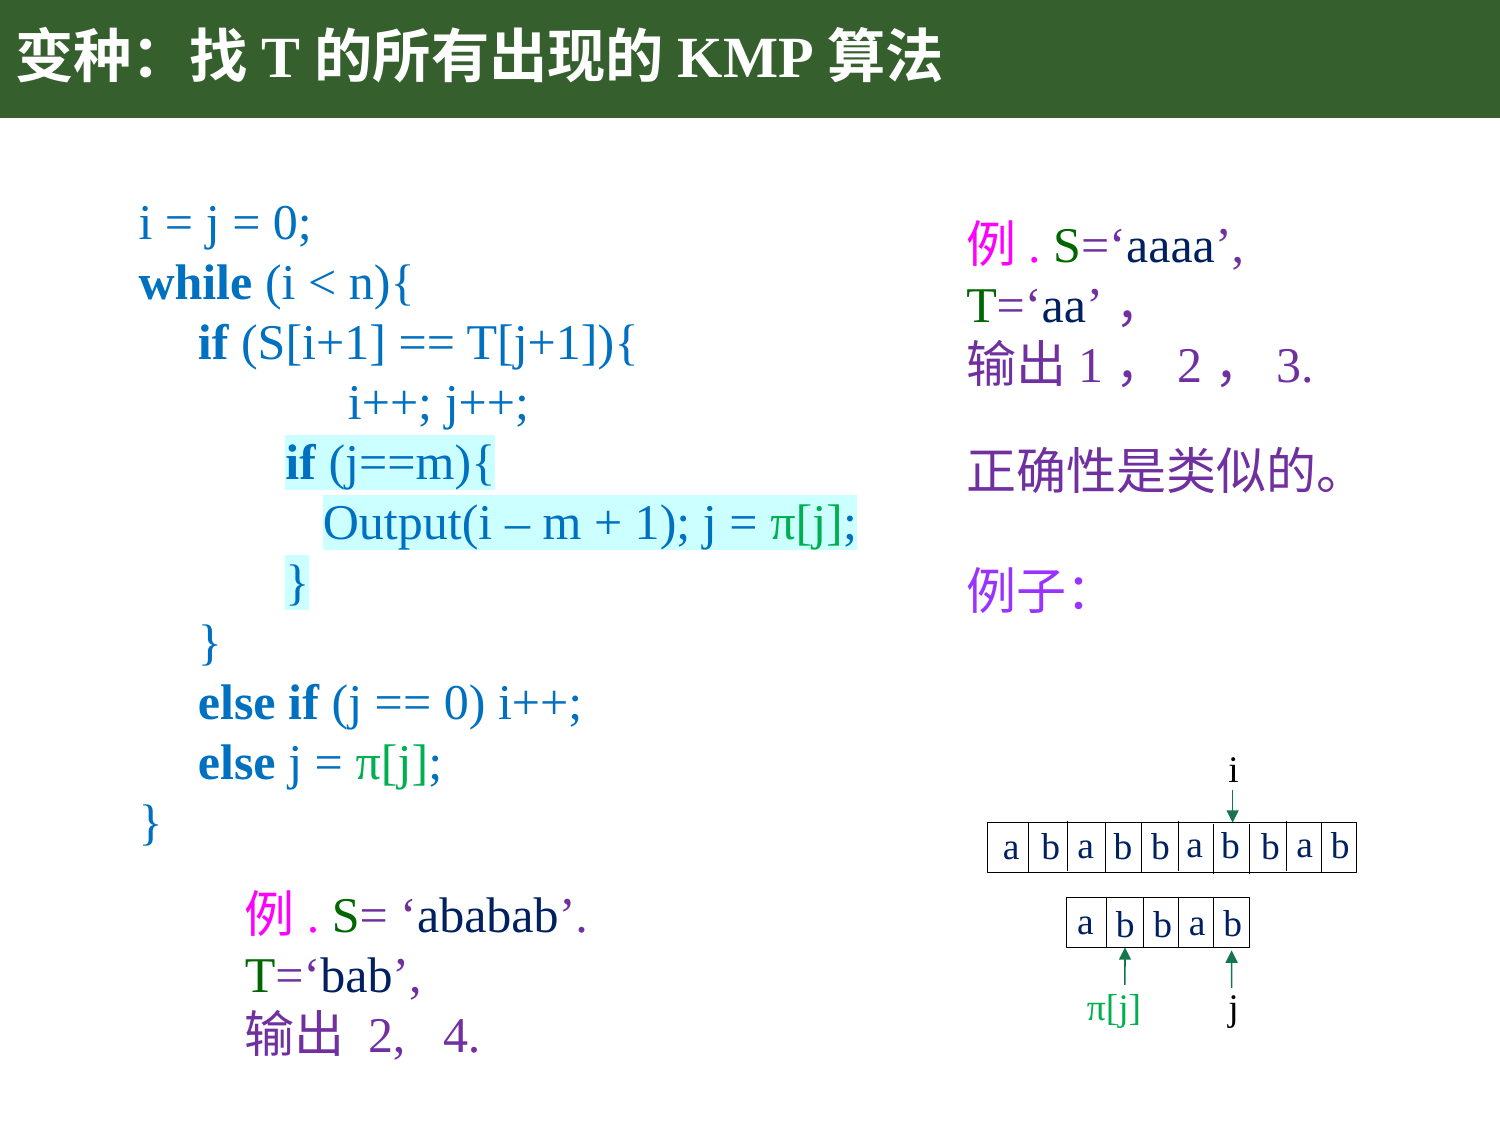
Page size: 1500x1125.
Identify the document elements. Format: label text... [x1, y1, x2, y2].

text_box 正确性是类似的。 例子： [951, 431, 1423, 627]
title 变种：找T的所有出现的KMP算法 [0, 0, 1294, 119]
text_box i = j = 0; while (i < n){ if (S[i+1] == T[j+1]){ i++; j++; if (j==m){ Output(i – m + 1); j = π[j]; } } else if (j == 0) i++; else j = π[j]; } [123, 181, 877, 857]
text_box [987, 737, 1363, 1036]
text_box 例. S= ‘ababab’. T=‘bab’, 输出 2, 4. [230, 875, 816, 1070]
text_box 例. S=‘aaaa’, T=‘aa’， 输出1，2，3. [951, 205, 1379, 401]
